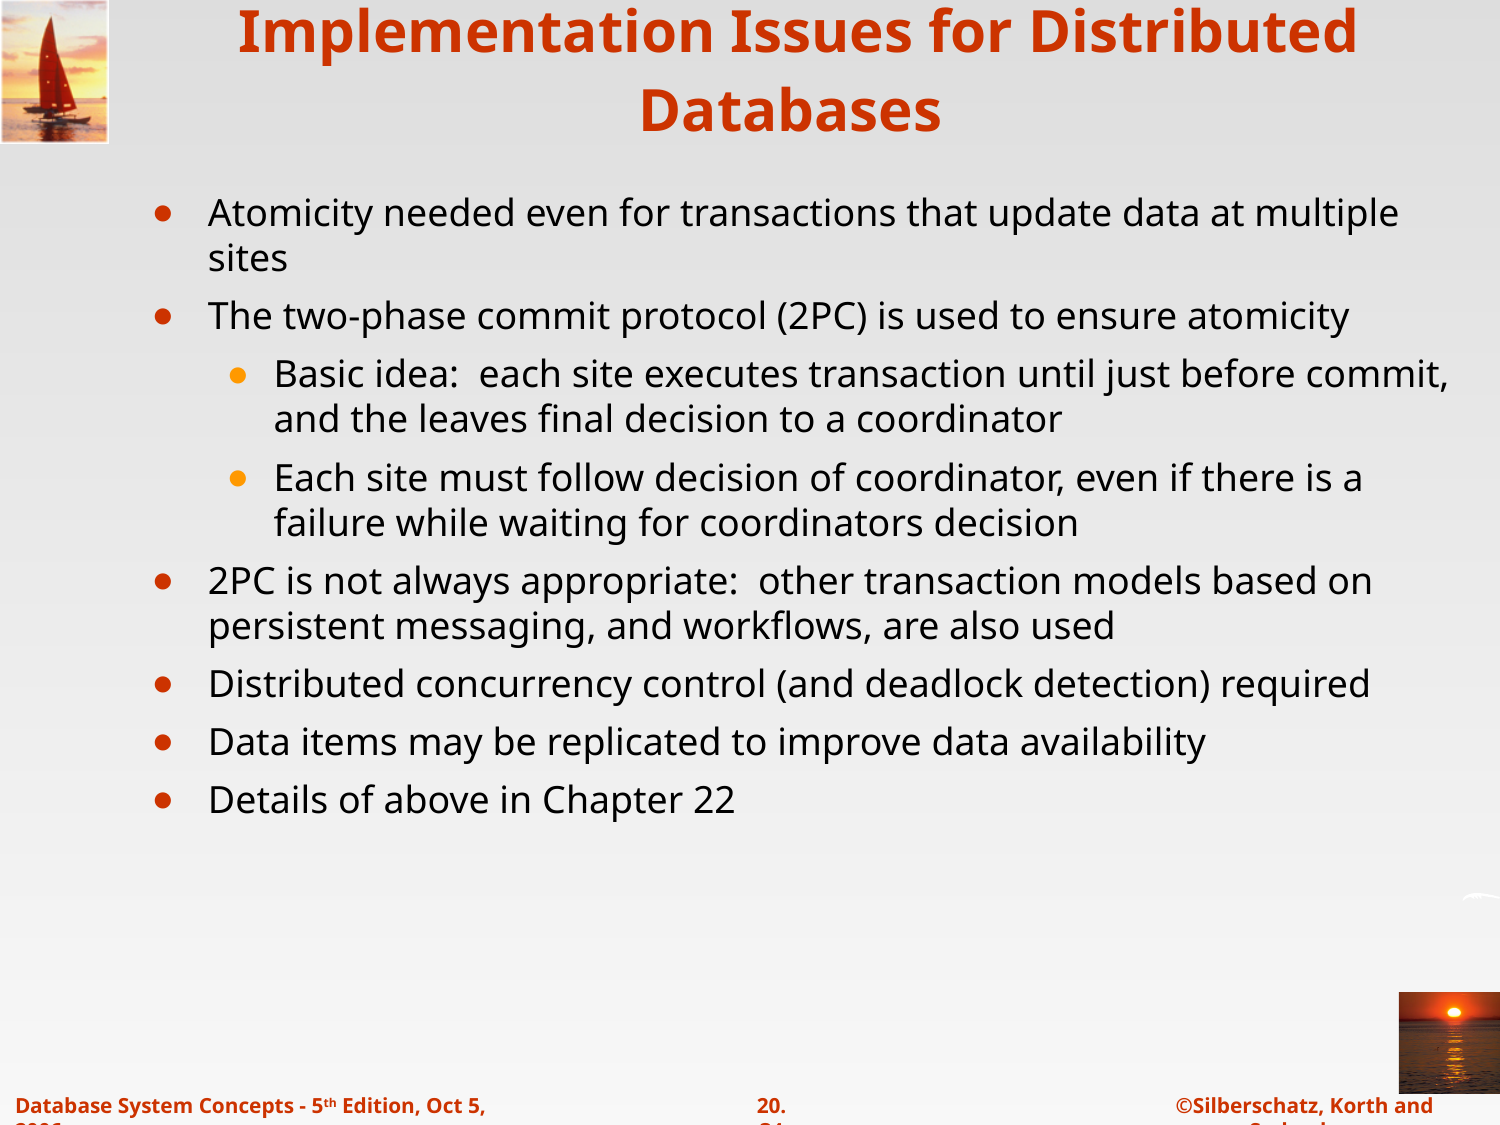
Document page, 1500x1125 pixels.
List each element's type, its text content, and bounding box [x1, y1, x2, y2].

picture [1398, 992, 1500, 1094]
picture [0, 0, 109, 144]
list Atomicity needed even for transactions that update data at multiple sites The two-phase commit protocol (2PC) is used to ensure atomicity Basic idea: each site executes transaction until just before commit, and the leaves final decision to a coordinator Each site must follow decision of coordinator, even if there is a failure while waiting for coordinators decision 2PC is not always appropriate: other transaction models based on persistent messaging, and workflows, are also used Distributed concurrency control (and deadlock detection) required Data items may be replicated to improve data availability Details of above in Chapter 22 [136, 181, 1473, 1050]
title Implementation Issues for Distributed Databases [136, 51, 1462, 152]
